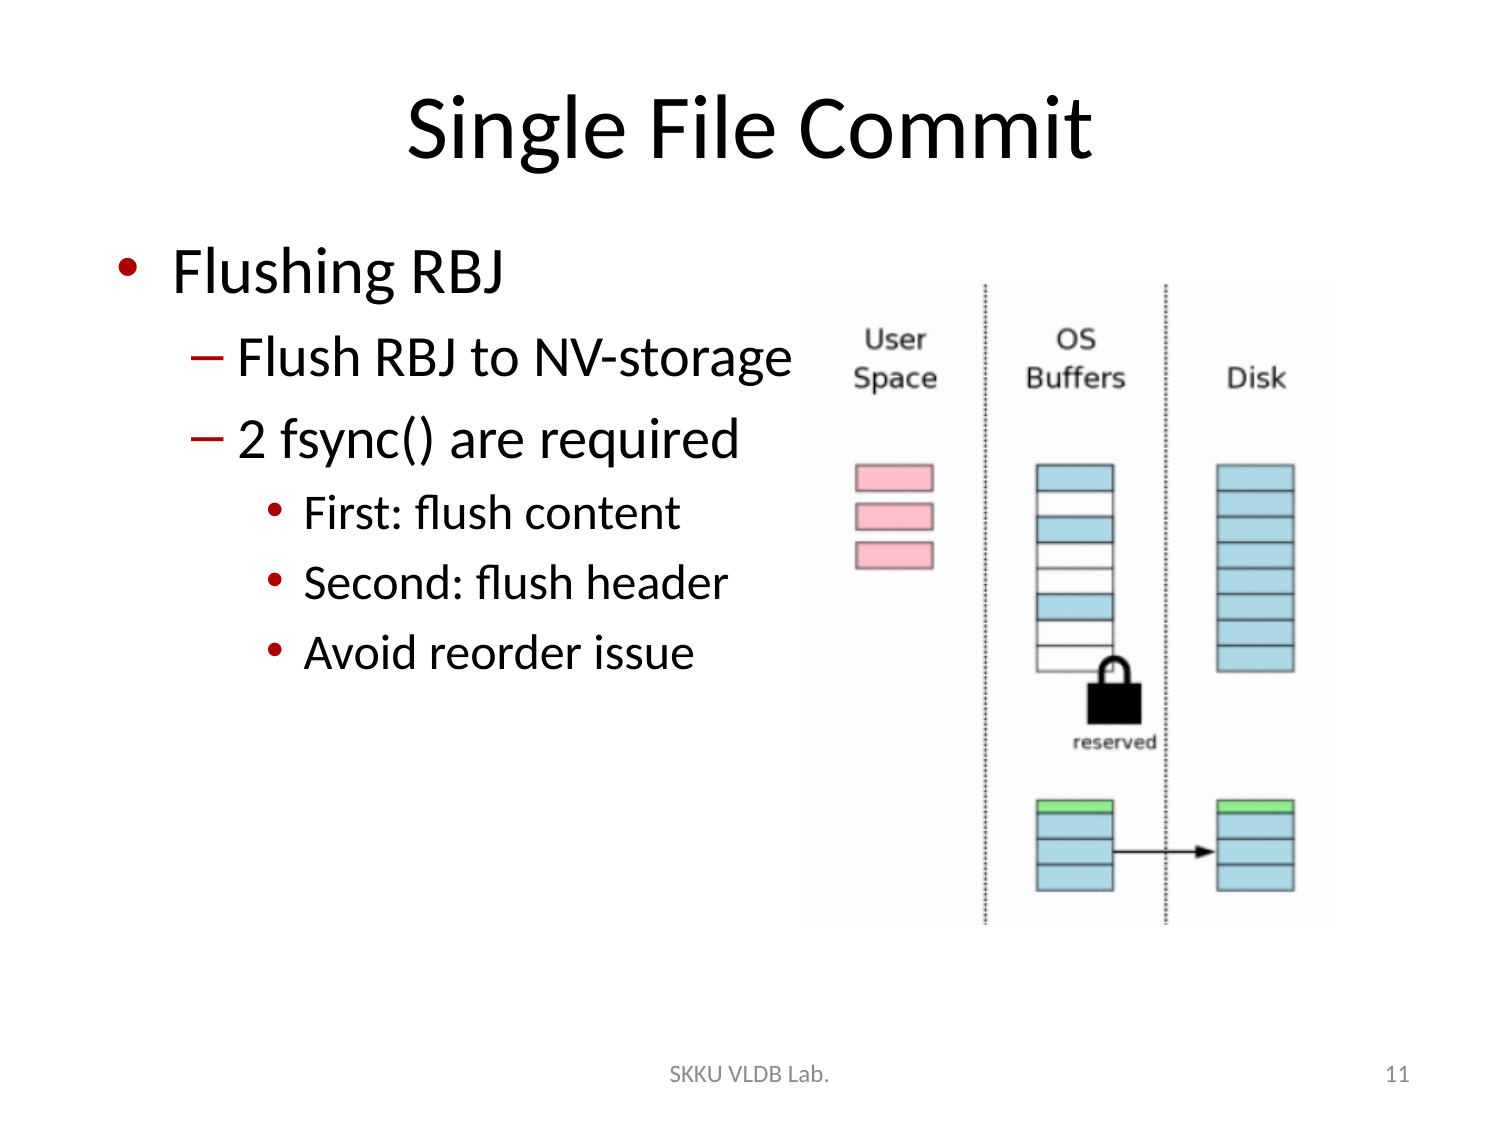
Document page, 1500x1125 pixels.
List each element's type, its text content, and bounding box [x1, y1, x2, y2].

picture [802, 278, 1332, 925]
slide_number 11 [1074, 1042, 1425, 1103]
list Flushing RBJ Flush RBJ to NV-storage 2 fsync() are required First: flush content Second: flush header Avoid reorder issue [101, 218, 1402, 1005]
title Single File Commit [101, 45, 1402, 198]
footer SKKU VLDB Lab. [512, 1042, 988, 1103]
